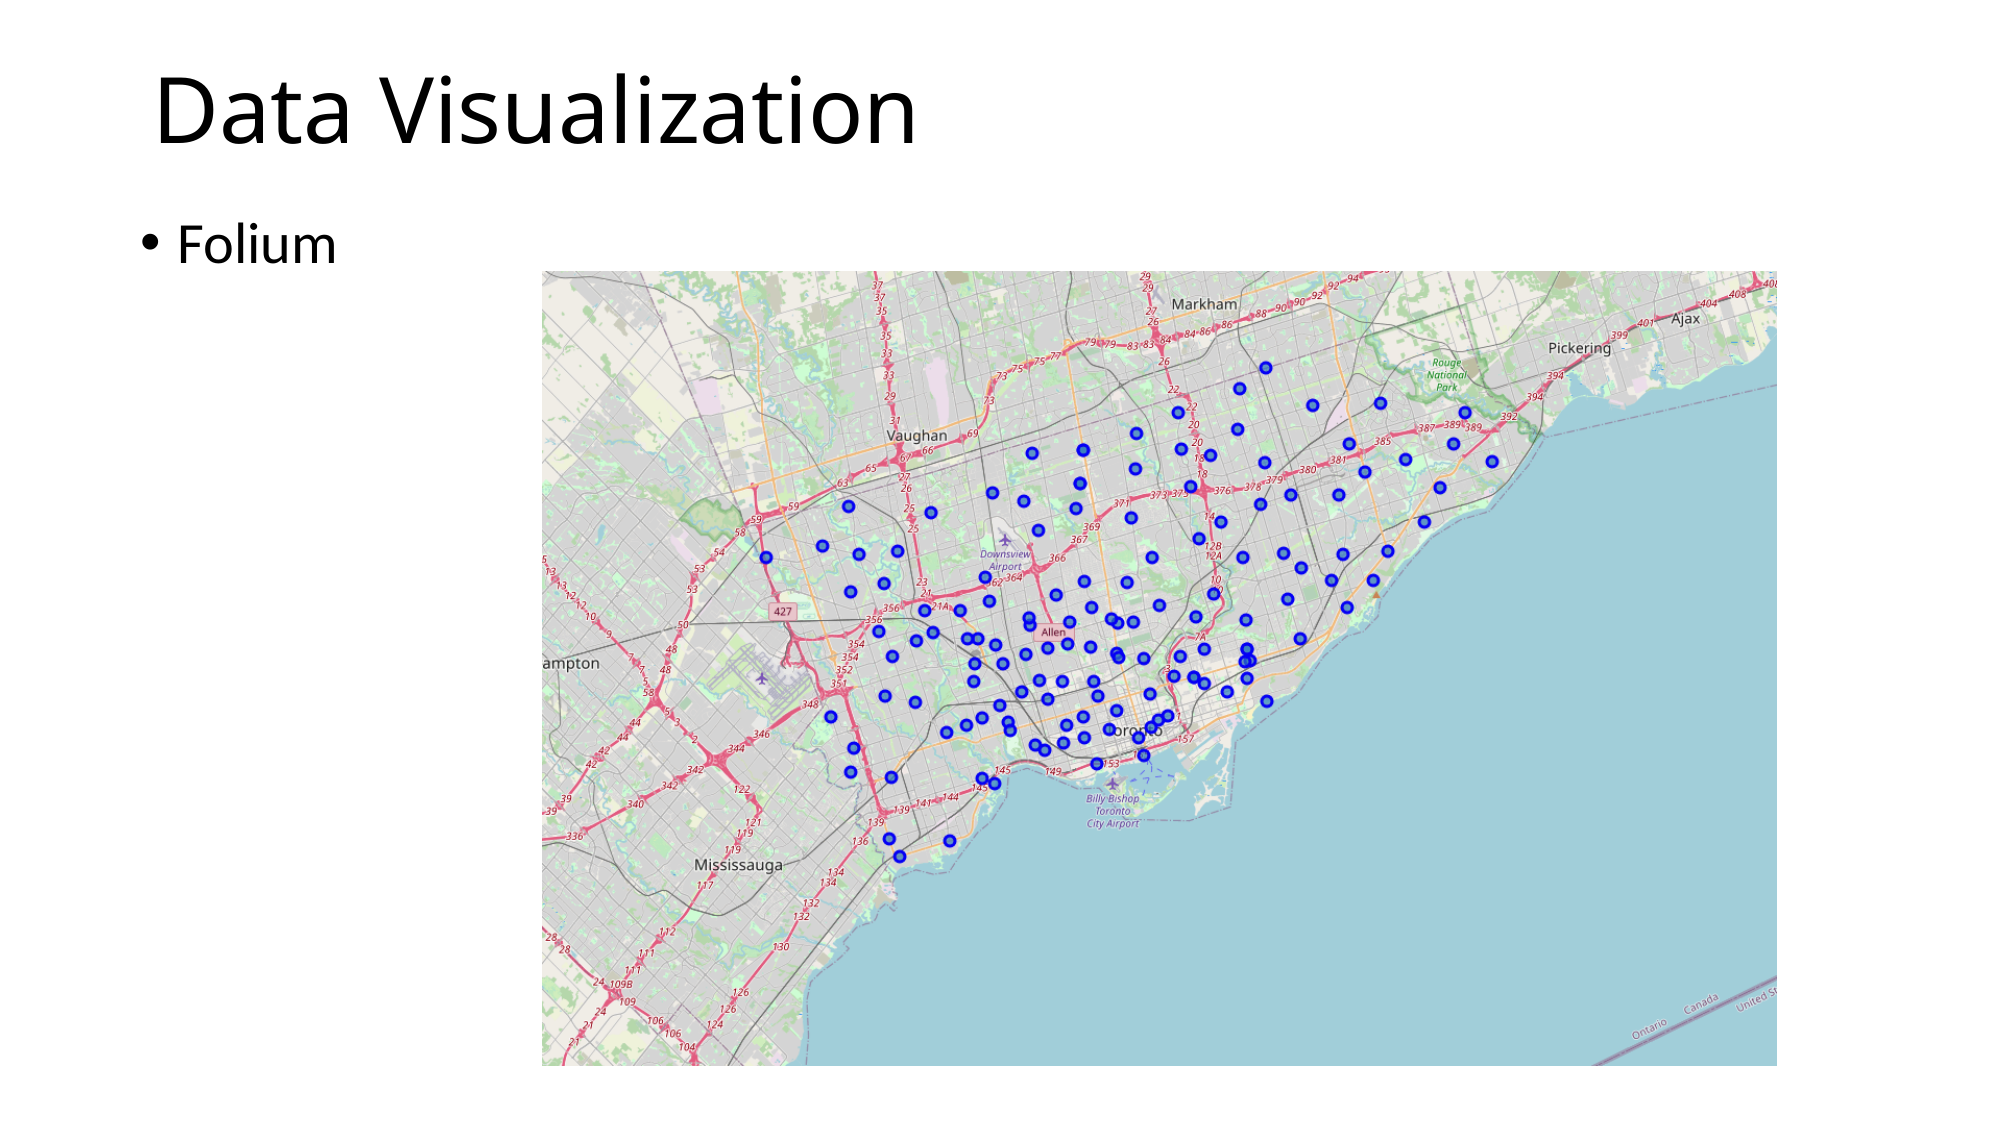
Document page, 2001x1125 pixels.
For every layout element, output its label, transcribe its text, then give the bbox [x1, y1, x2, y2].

picture [542, 271, 1777, 1066]
list Folium [125, 205, 1850, 920]
title Data Visualization [137, 59, 1863, 278]
